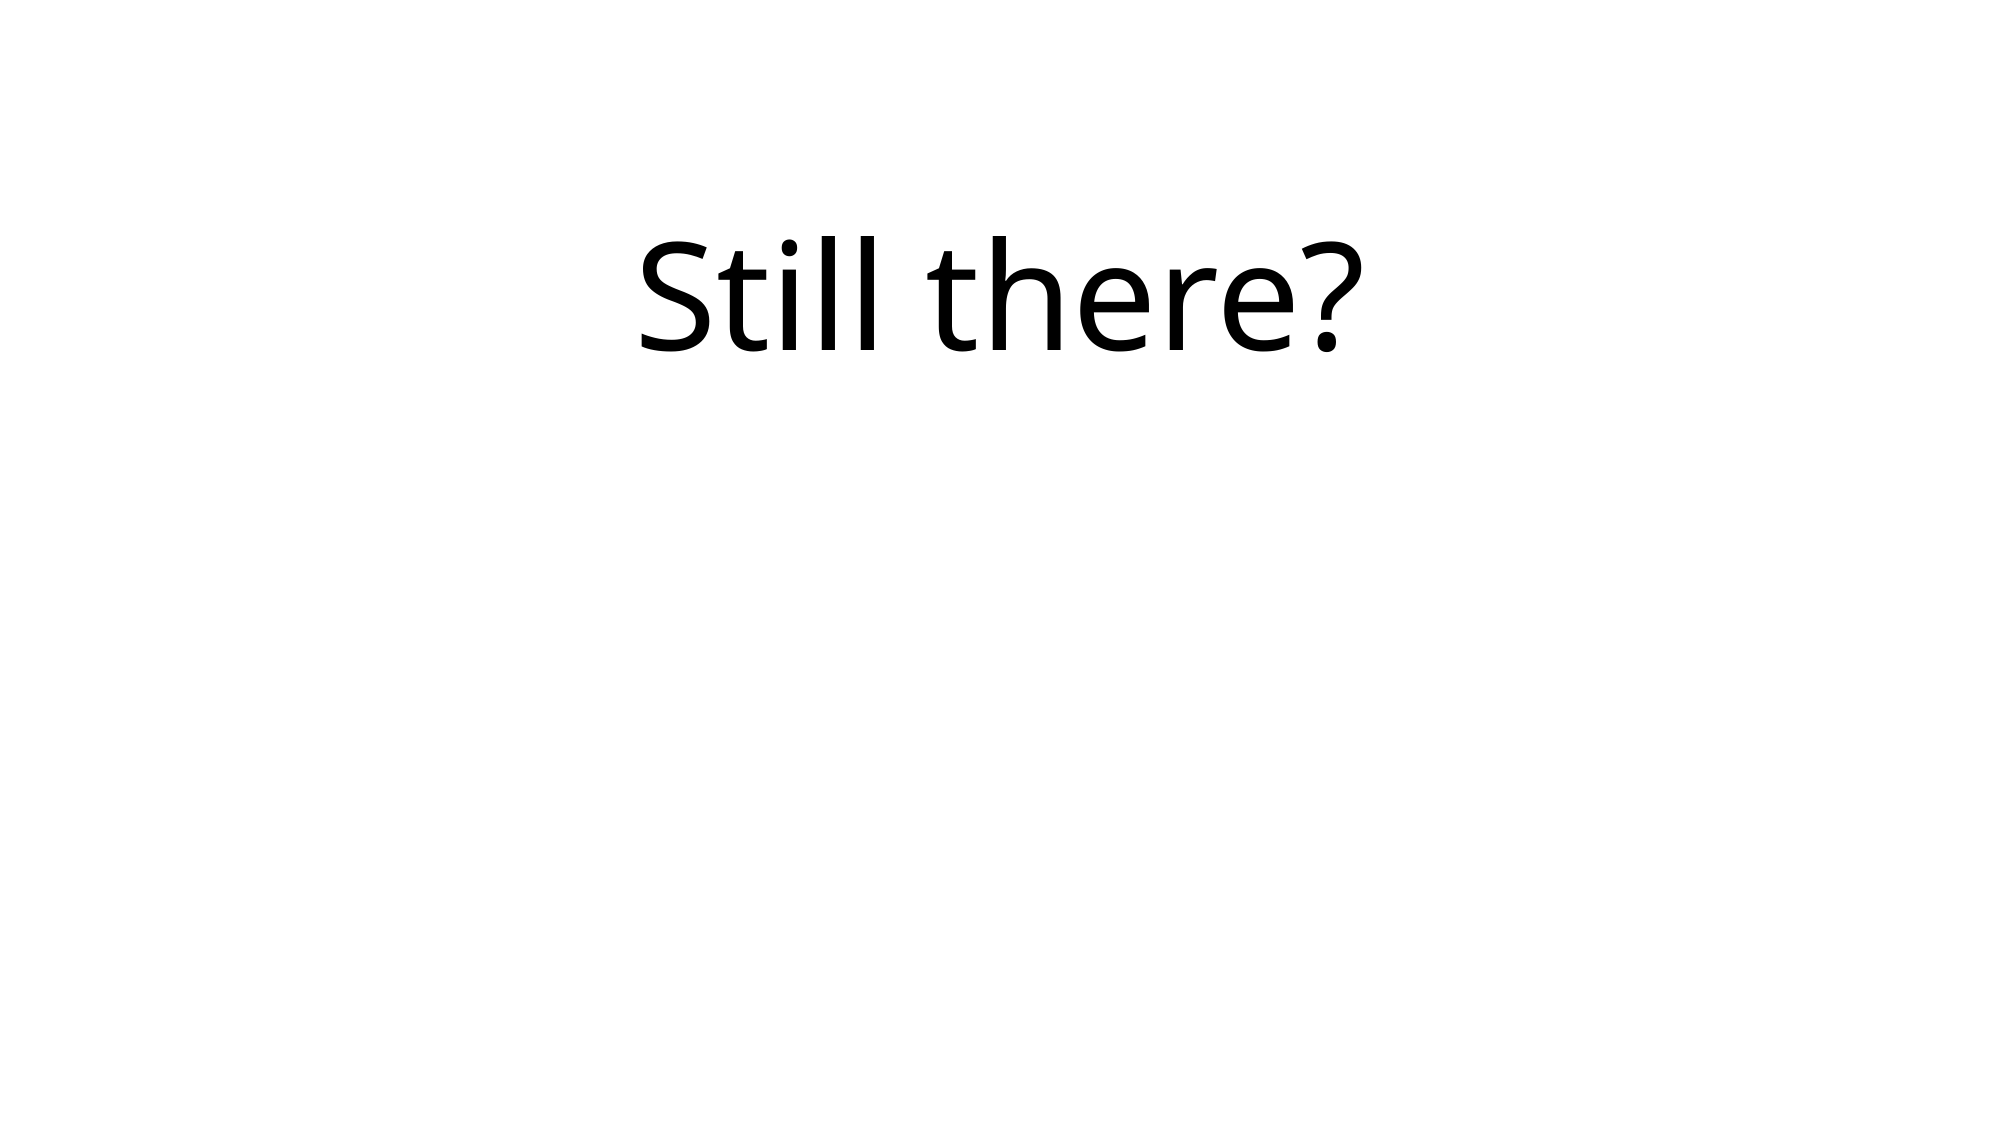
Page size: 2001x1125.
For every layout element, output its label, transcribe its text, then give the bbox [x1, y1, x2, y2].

title Still there? [137, 192, 1863, 411]
